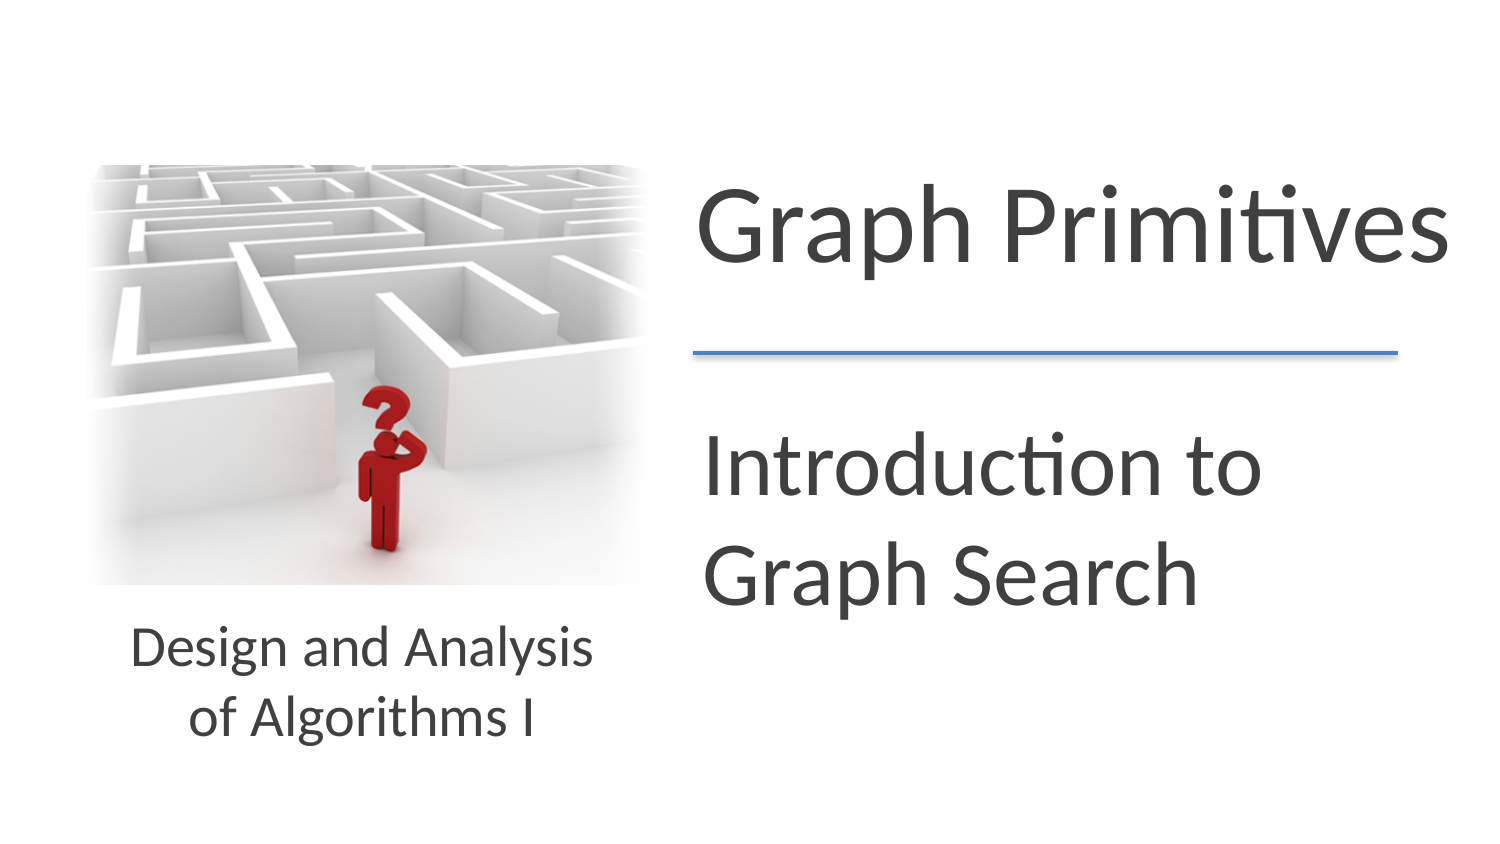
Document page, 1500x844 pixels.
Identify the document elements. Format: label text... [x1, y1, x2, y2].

picture [87, 165, 648, 585]
title Introduction to Graph Search [687, 380, 1488, 647]
text_box Design and Analysis of Algorithms I [87, 609, 638, 747]
text_box Graph Primitives [680, 99, 1493, 335]
